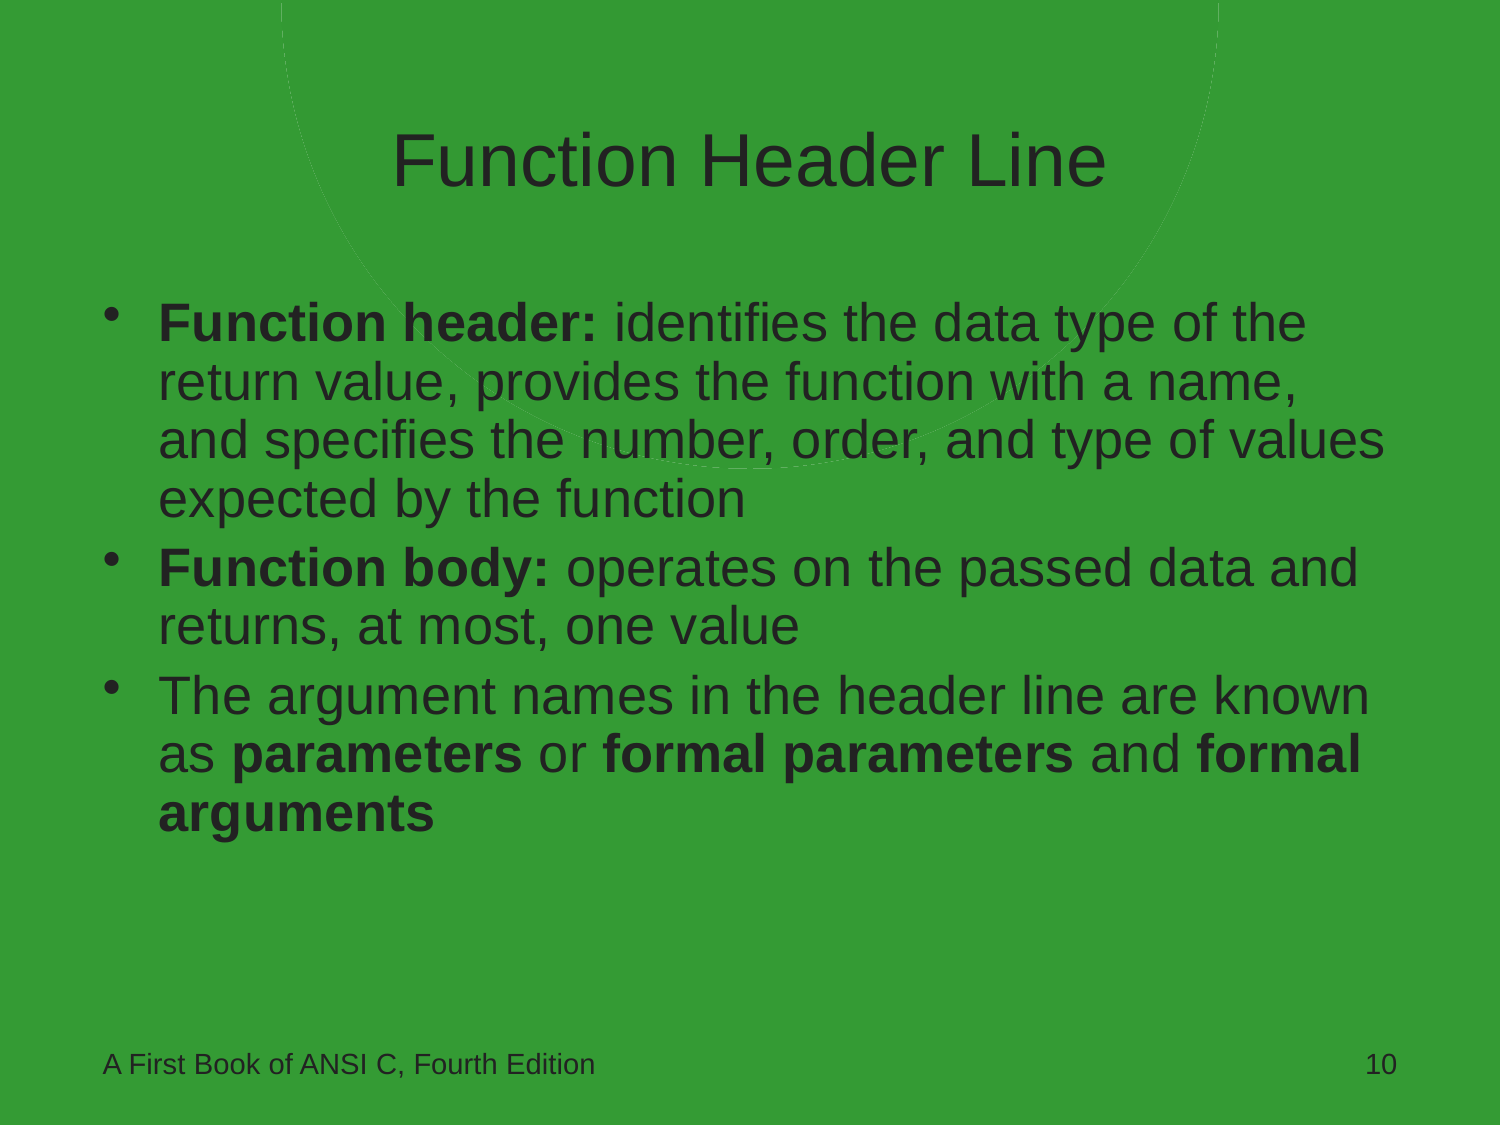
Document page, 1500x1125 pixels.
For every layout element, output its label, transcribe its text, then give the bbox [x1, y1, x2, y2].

footer A First Book of ANSI C, Fourth Edition [87, 1037, 1051, 1101]
list Function header: identifies the data type of the return value, provides the function with a name, and specifies the number, order, and type of values expected by the function Function body: operates on the passed data and returns, at most, one value The argument names in the header line are known as parameters or formal parameters and formal arguments [87, 287, 1413, 863]
slide_number 10 [1074, 1037, 1413, 1101]
title Function Header Line [87, 62, 1413, 250]
